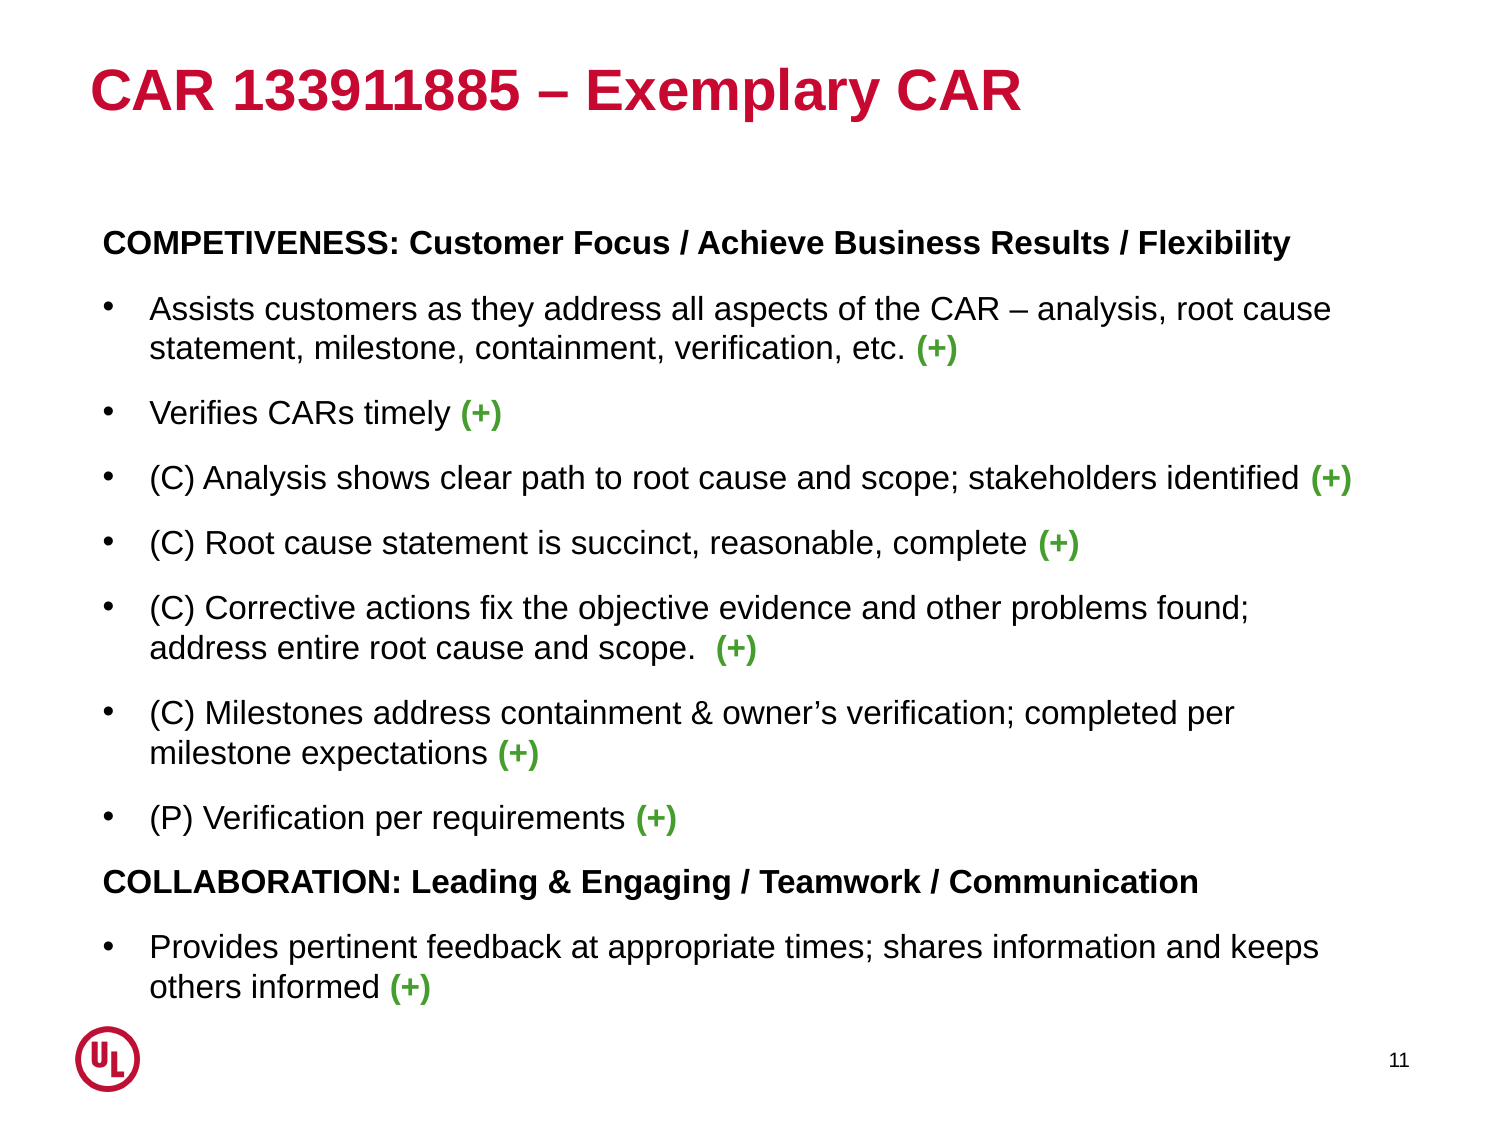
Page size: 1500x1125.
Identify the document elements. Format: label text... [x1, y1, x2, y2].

title CAR 133911885 – Exemplary CAR [74, 44, 1426, 151]
picture [75, 1026, 140, 1092]
slide_number 11 [1319, 1029, 1425, 1090]
text_box COMPETIVENESS: Customer Focus / Achieve Business Results / Flexibility Assists customers as they address all aspects of the CAR – analysis, root cause statement, milestone, containment, verification, etc. (+) Verifies CARs timely (+) (C) Analysis shows clear path to root cause and scope; stakeholders identified (+) (C) Root cause statement is succinct, reasonable, complete (+) (C) Corrective actions fix the objective evidence and other problems found; address entire root cause and scope. (+) (C) Milestones address containment & owner’s verification; completed per milestone expectations (+) (P) Verification per requirements (+) COLLABORATION: Leading & Engaging / Teamwork / Communication Provides pertinent feedback at appropriate times; shares information and keeps others informed (+) [87, 214, 1388, 1040]
